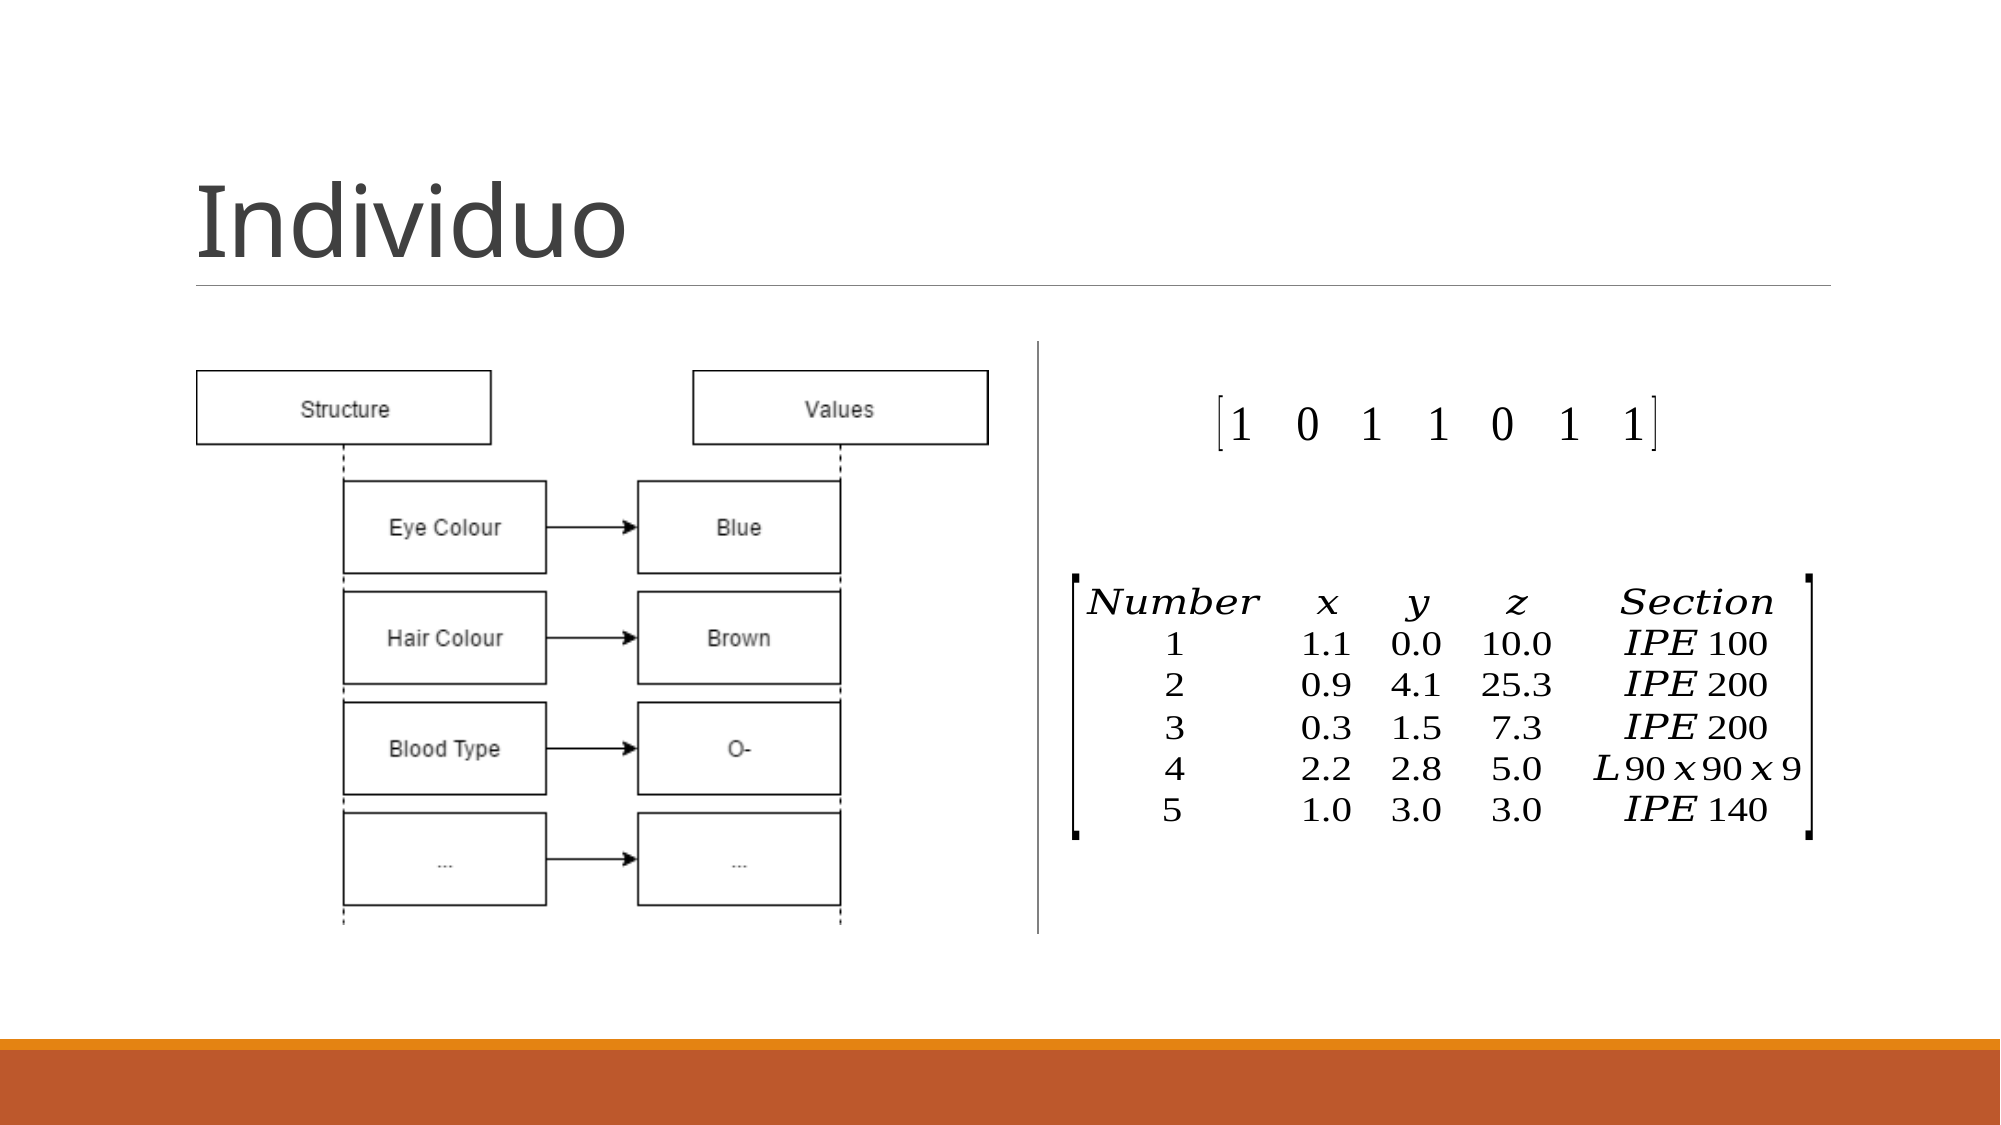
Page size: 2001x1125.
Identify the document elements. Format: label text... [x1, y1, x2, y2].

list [195, 370, 989, 925]
title Individuo [180, 47, 1830, 285]
